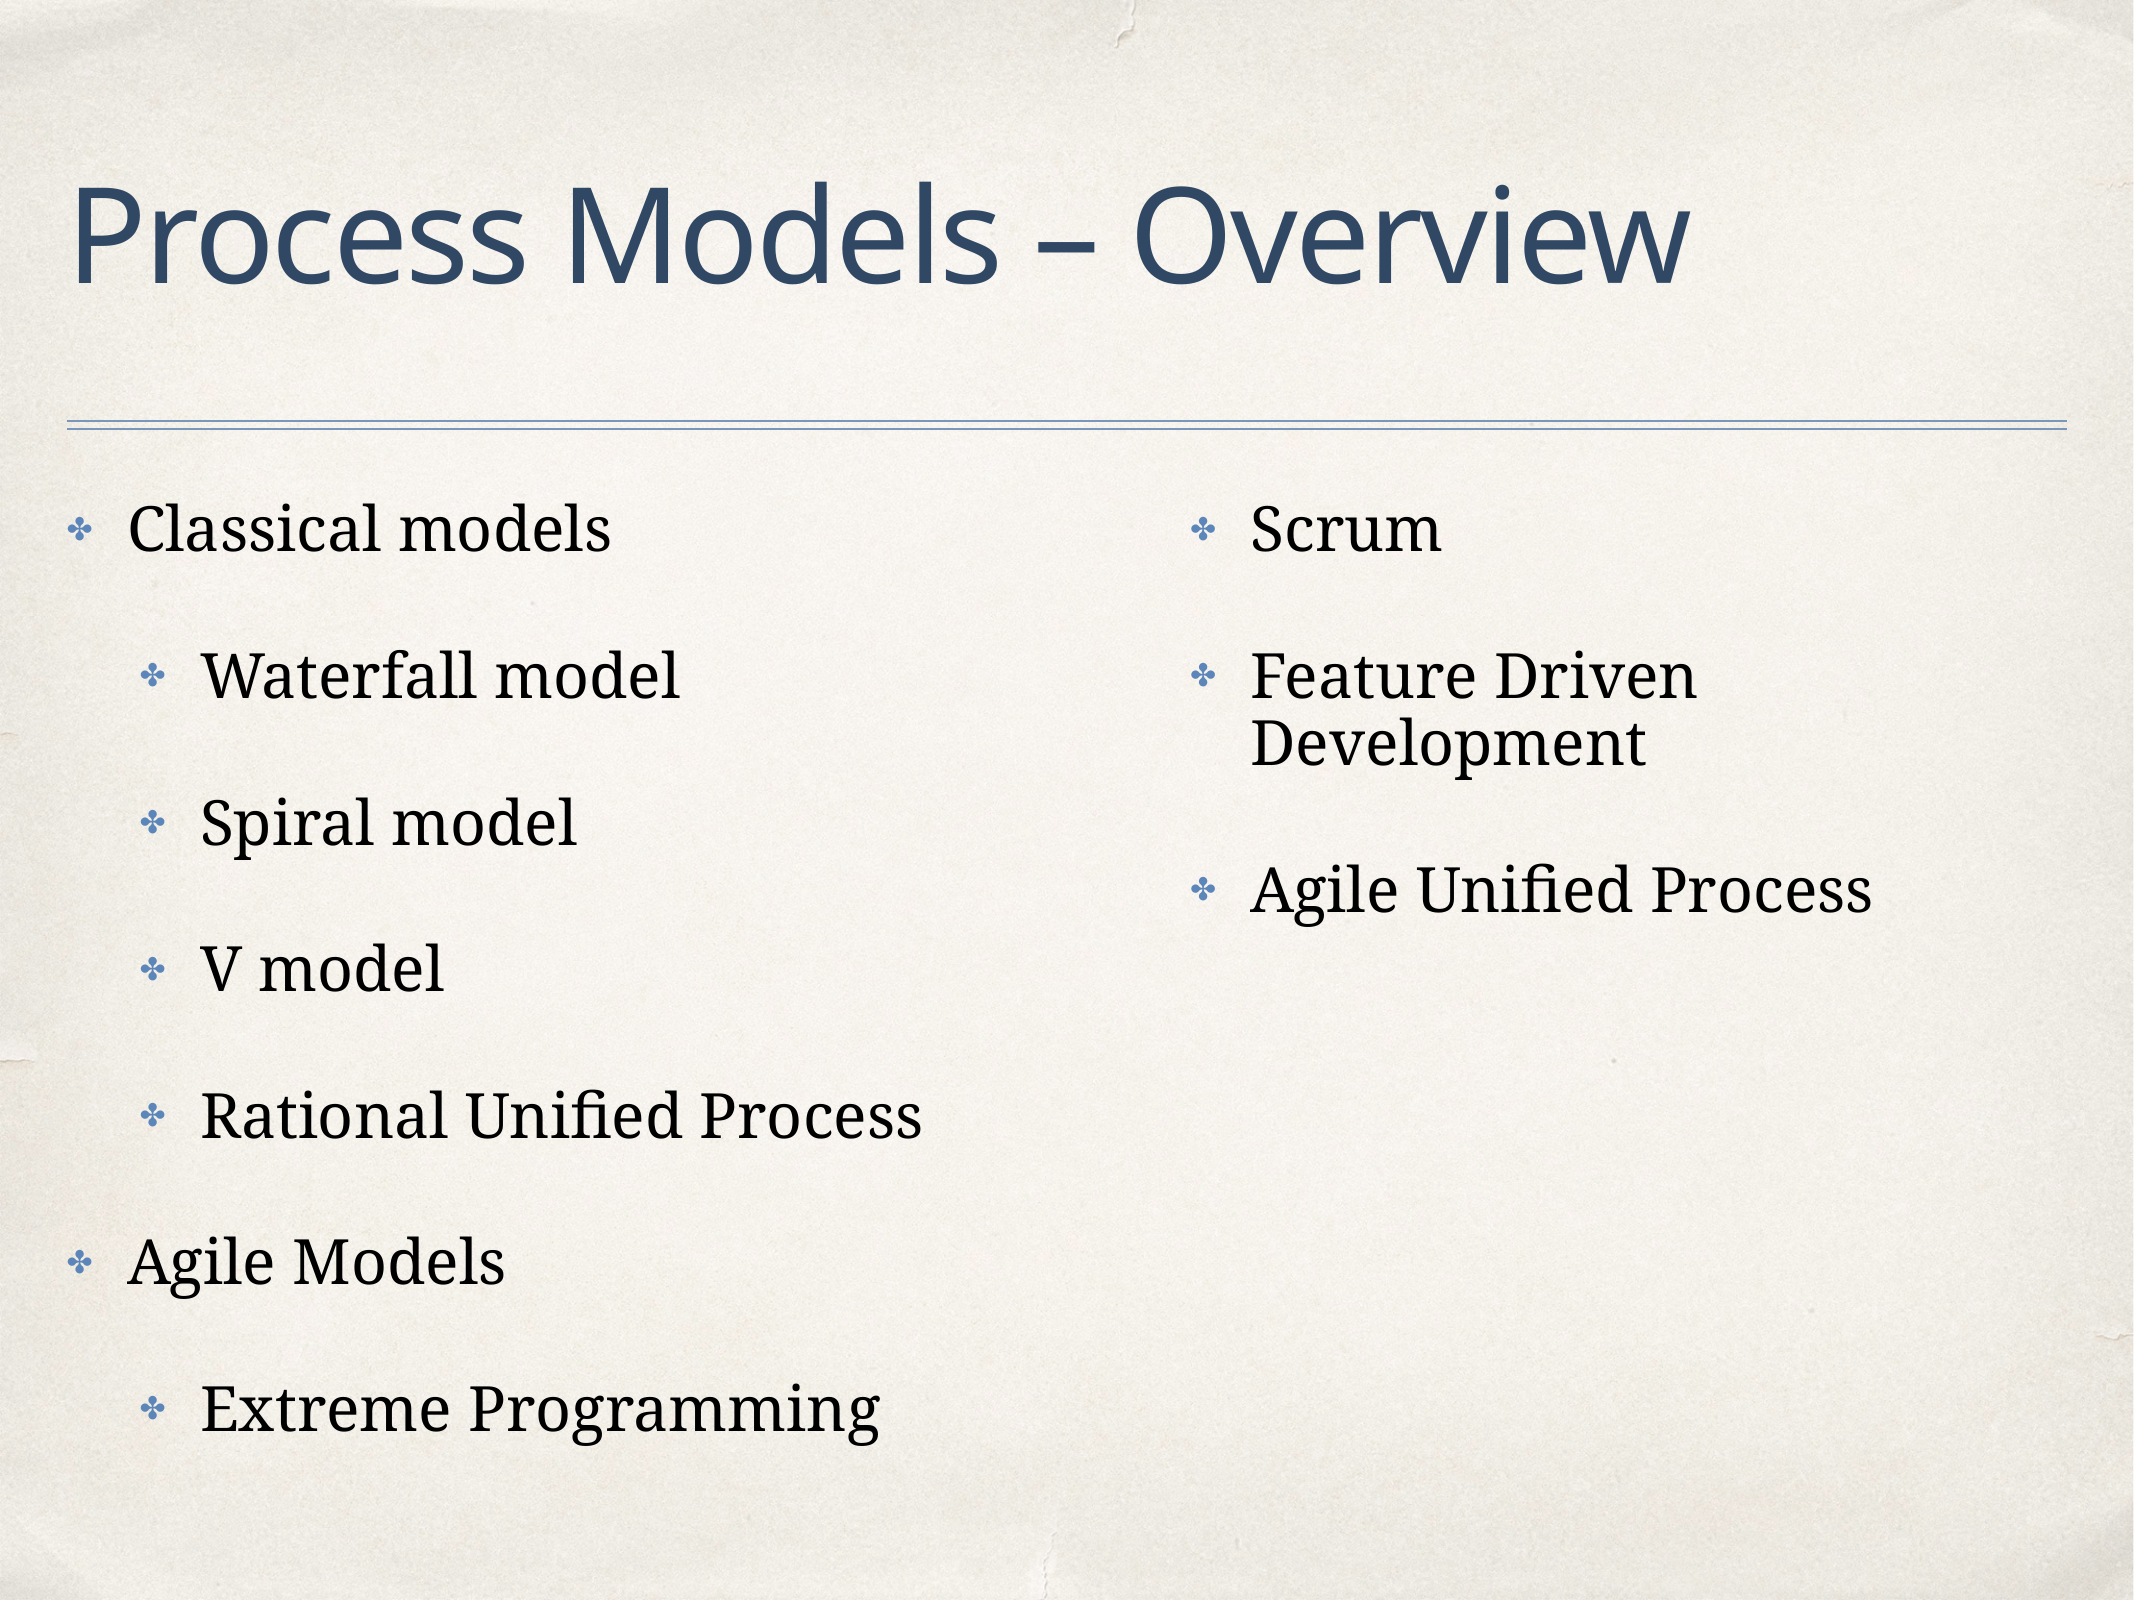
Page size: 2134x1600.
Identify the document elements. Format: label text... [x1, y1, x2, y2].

picture [0, 0, 2134, 1600]
title Process Models – Overview [57, 72, 2076, 409]
list Classical models Waterfall model Spiral model V model Rational Unified Process Agile Models Extreme Programming Scrum Feature Driven Development Agile Unified Process [57, 489, 2076, 1528]
